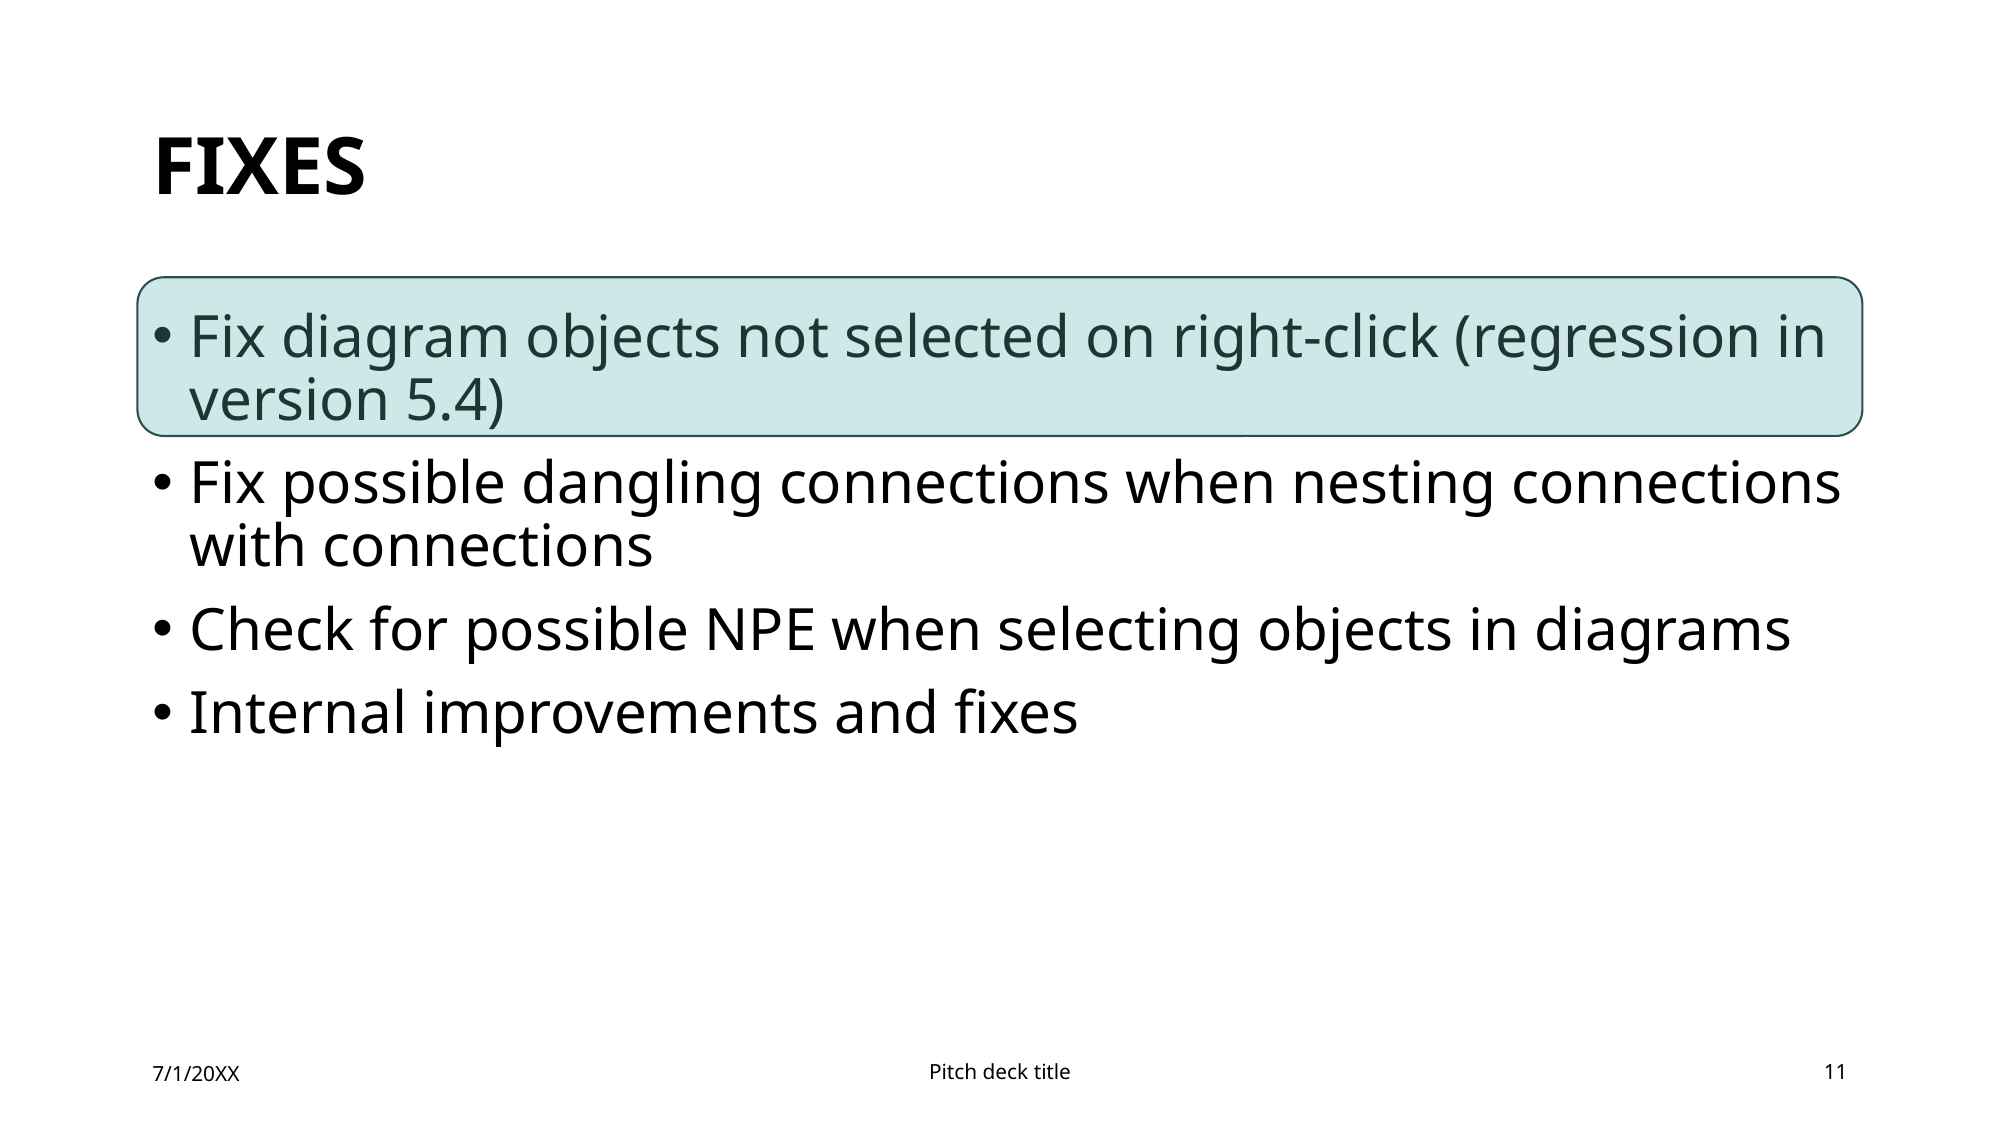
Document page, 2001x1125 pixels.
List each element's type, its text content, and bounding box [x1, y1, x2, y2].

footer Pitch deck title [662, 1042, 1338, 1103]
title Fixes [137, 59, 1863, 278]
list Fix diagram objects not selected on right-click (regression in version 5.4) Fix possible dangling connections when nesting connections with connections Check for possible NPE when selecting objects in diagrams Internal improvements and fixes [137, 419, 1863, 1014]
text_box [136, 276, 1864, 438]
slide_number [137, 1042, 588, 1103]
slide_number 11 [1412, 1042, 1863, 1103]
